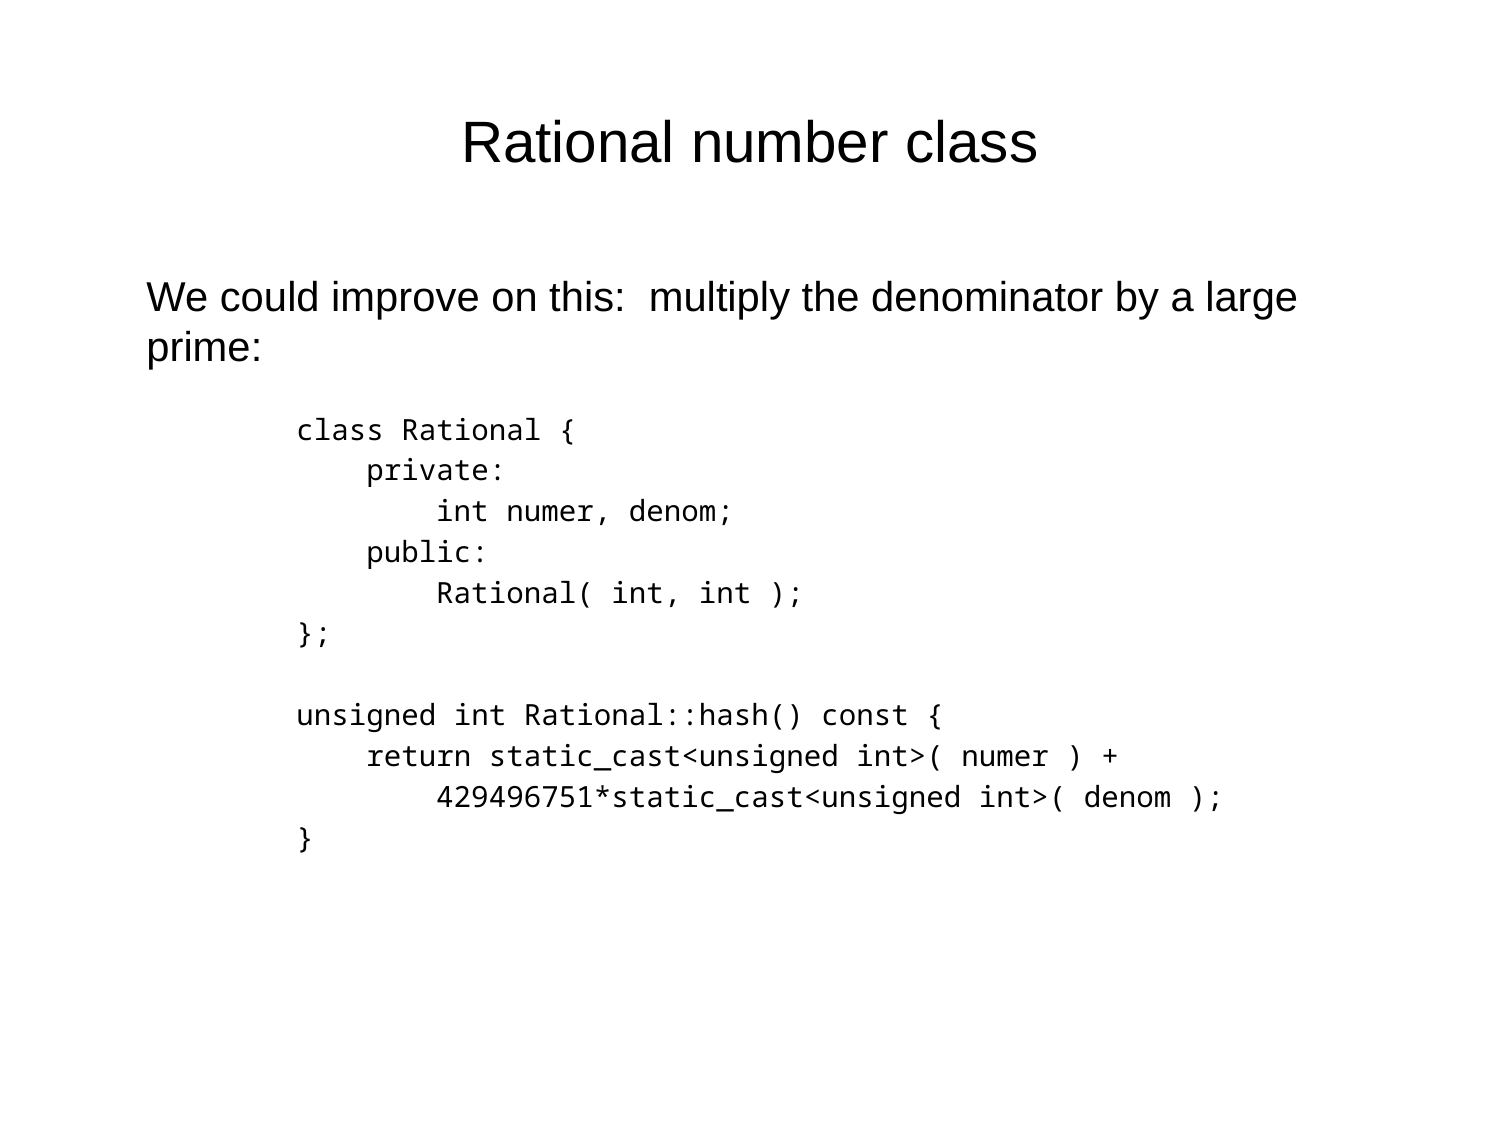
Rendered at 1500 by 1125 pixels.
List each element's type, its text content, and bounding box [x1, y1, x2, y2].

list We could improve on this: multiply the denominator by a large prime: class Rational { private: int numer, denom; public: Rational( int, int ); }; unsigned int Rational::hash() const { return static_cast<unsigned int>( numer ) + 429496751*static_cast<unsigned int>( denom ); } [74, 262, 1426, 1006]
title Rational number class [74, 44, 1426, 233]
